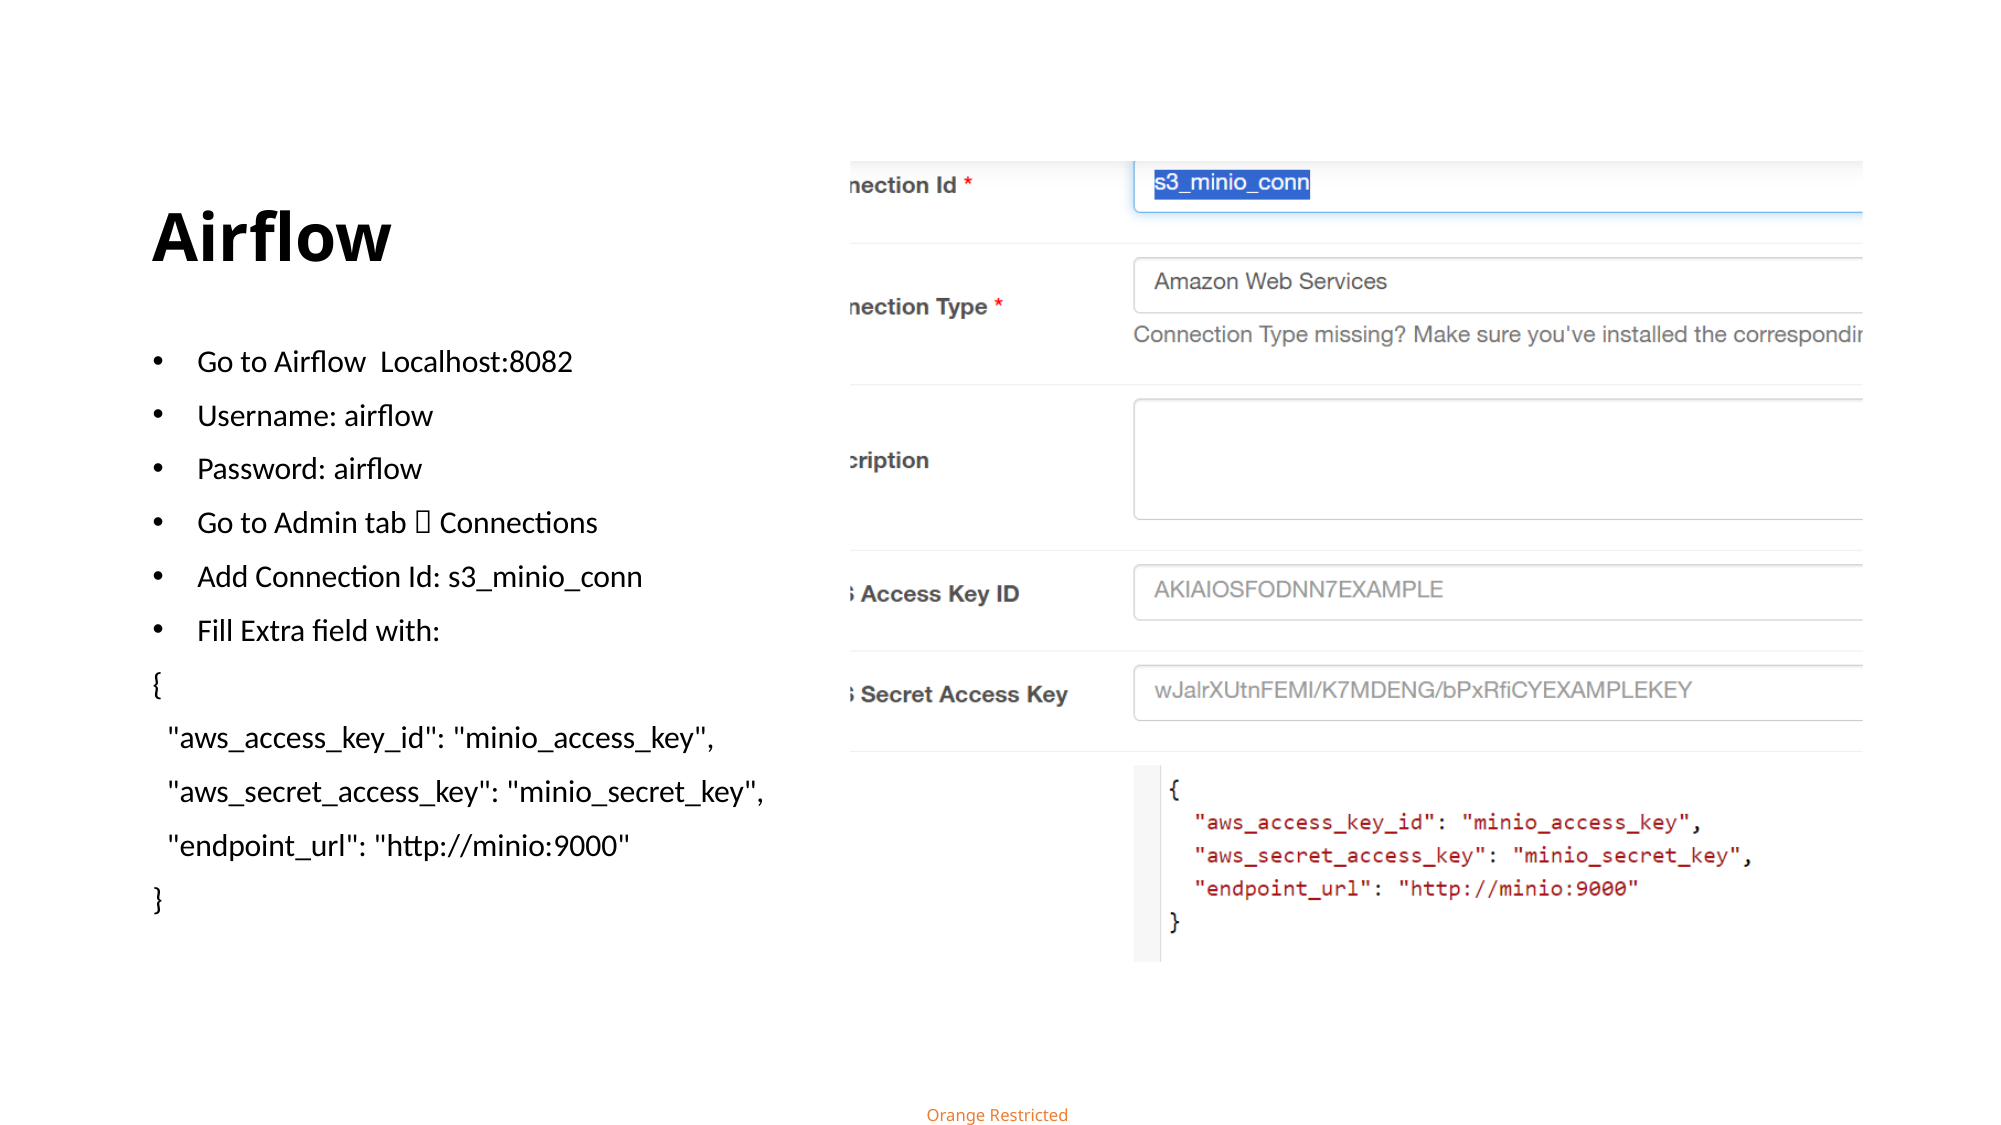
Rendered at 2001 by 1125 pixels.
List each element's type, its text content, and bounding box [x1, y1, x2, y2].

picture [850, 161, 1863, 962]
list Go to Airflow Localhost:8082 Username: airflow Password: airflow Go to Admin tab  Connections Add Connection Id: s3_minio_conn Fill Extra field with: { "aws_access_key_id": "minio_access_key", "aws_secret_access_key": "minio_secret_key", "endpoint_url": "http://minio:9000" } [137, 337, 783, 963]
title Airflow [137, 75, 783, 284]
